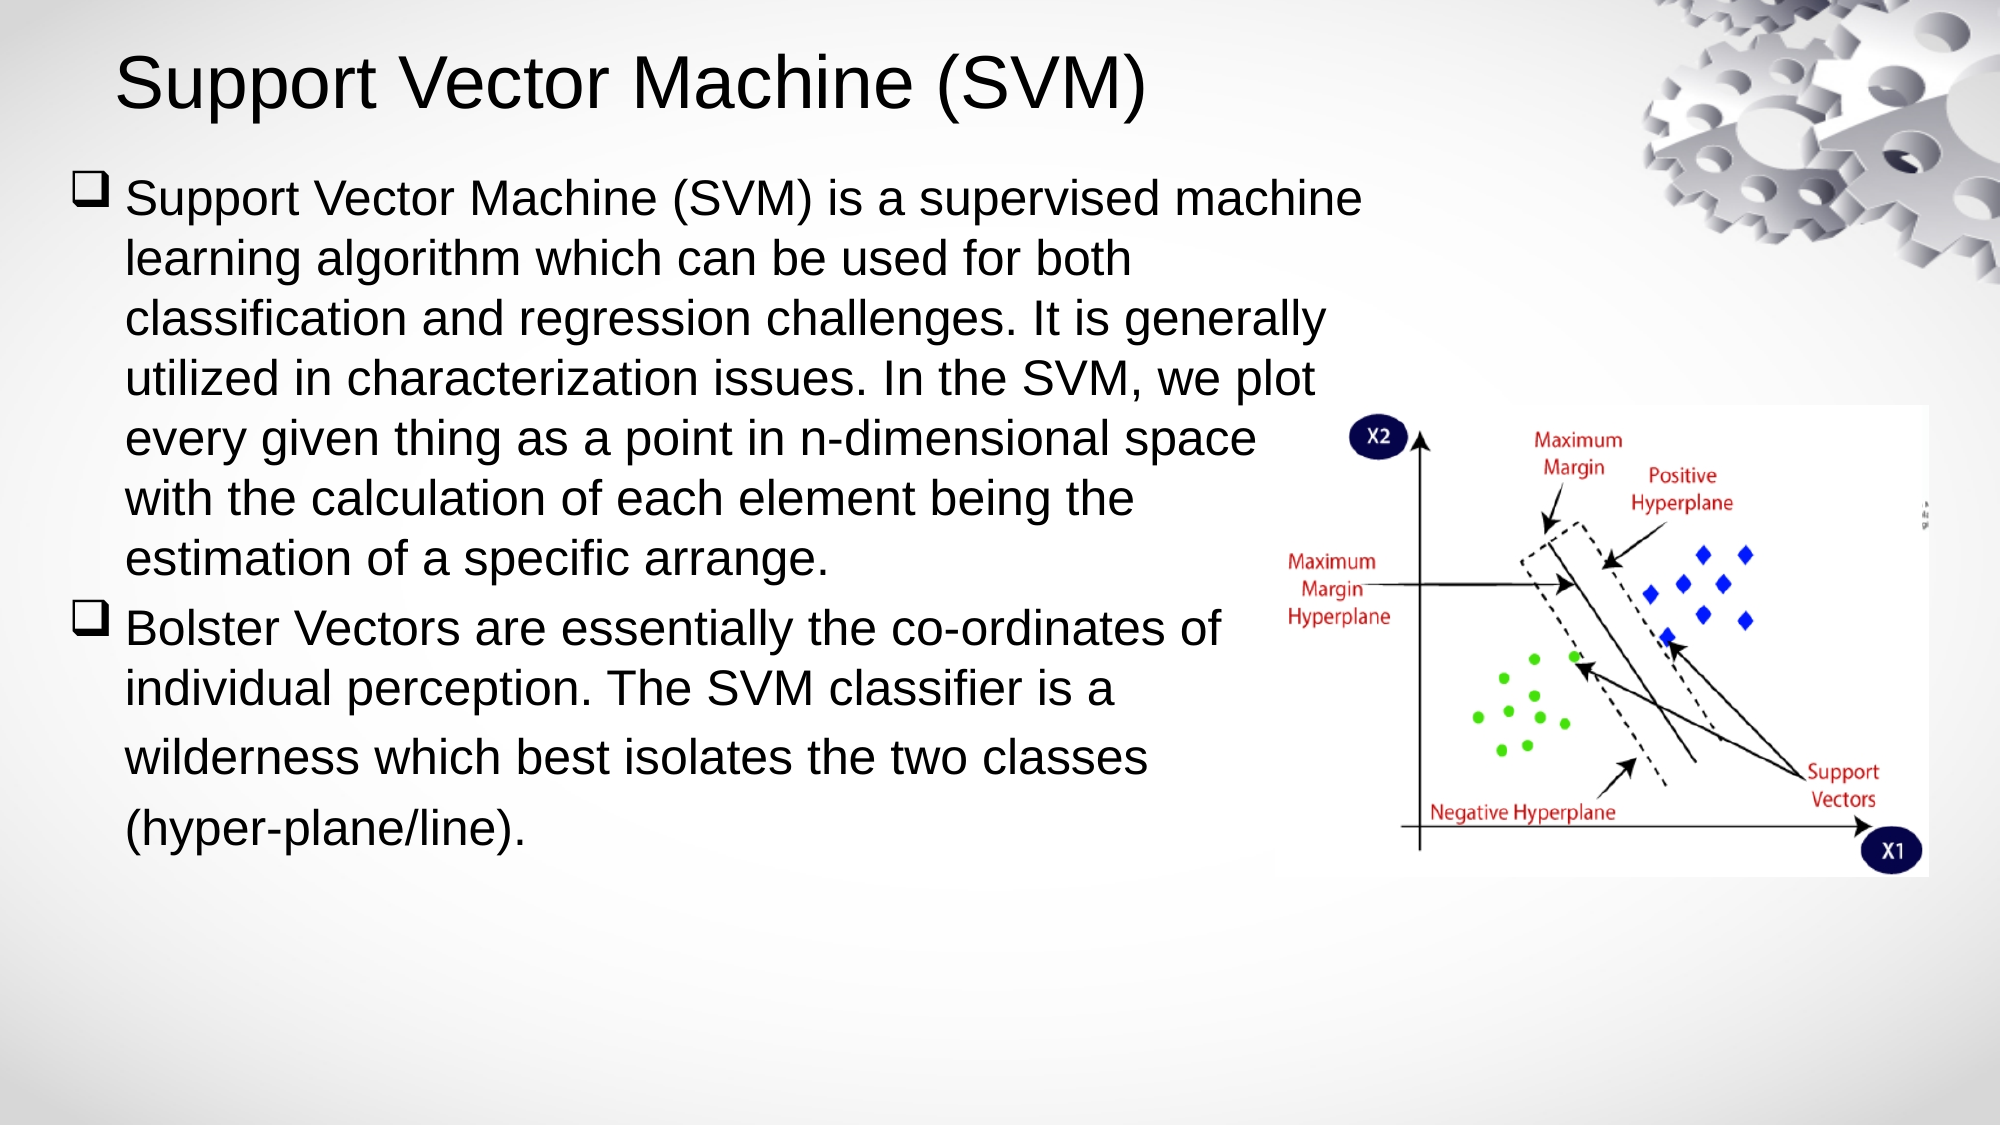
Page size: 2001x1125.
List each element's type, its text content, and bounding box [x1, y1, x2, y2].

title Support Vector Machine (SVM) [99, 30, 1901, 127]
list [1275, 405, 1929, 877]
picture [0, 0, 2000, 1125]
list Support Vector Machine (SVM) is a supervised machine learning algorithm which can be used for both classification and regression challenges. It is generally utilized in characterization issues. In the SVM, we plot every given thing as a point in n-dimensional space with the calculation of each element being the estimation of a specific arrange. Bolster Vectors are essentially the co-ordinates of individual perception. The SVM classifier is a wilderness which best isolates the two classes (hyper-plane/line). [53, 157, 1388, 970]
